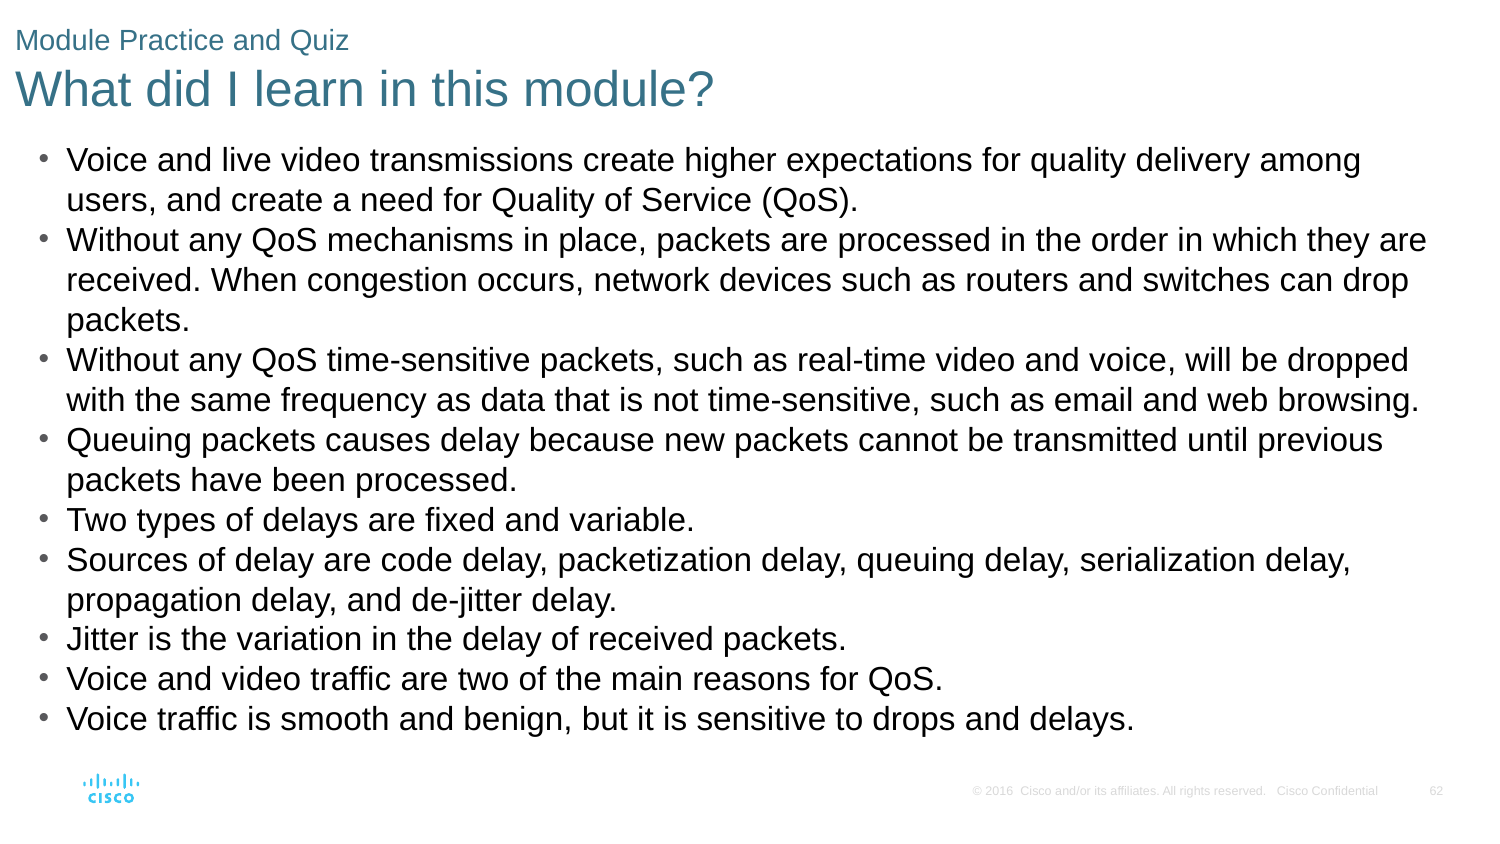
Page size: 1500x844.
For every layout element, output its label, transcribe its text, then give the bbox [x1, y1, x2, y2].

title Module Practice and Quiz What did I learn in this module? [0, 6, 1500, 131]
list Voice and live video transmissions create higher expectations for quality delivery among users, and create a need for Quality of Service (QoS). Without any QoS mechanisms in place, packets are processed in the order in which they are received. When congestion occurs, network devices such as routers and switches can drop packets. Without any QoS time-sensitive packets, such as real-time video and voice, will be dropped with the same frequency as data that is not time-sensitive, such as email and web browsing. Queuing packets causes delay because new packets cannot be transmitted until previous packets have been processed. Two types of delays are fixed and variable. Sources of delay are code delay, packetization delay, queuing delay, serialization delay, propagation delay, and de-jitter delay. Jitter is the variation in the delay of received packets. Voice and video traffic are two of the main reasons for QoS. Voice traffic is smooth and benign, but it is sensitive to drops and delays. [23, 131, 1476, 747]
